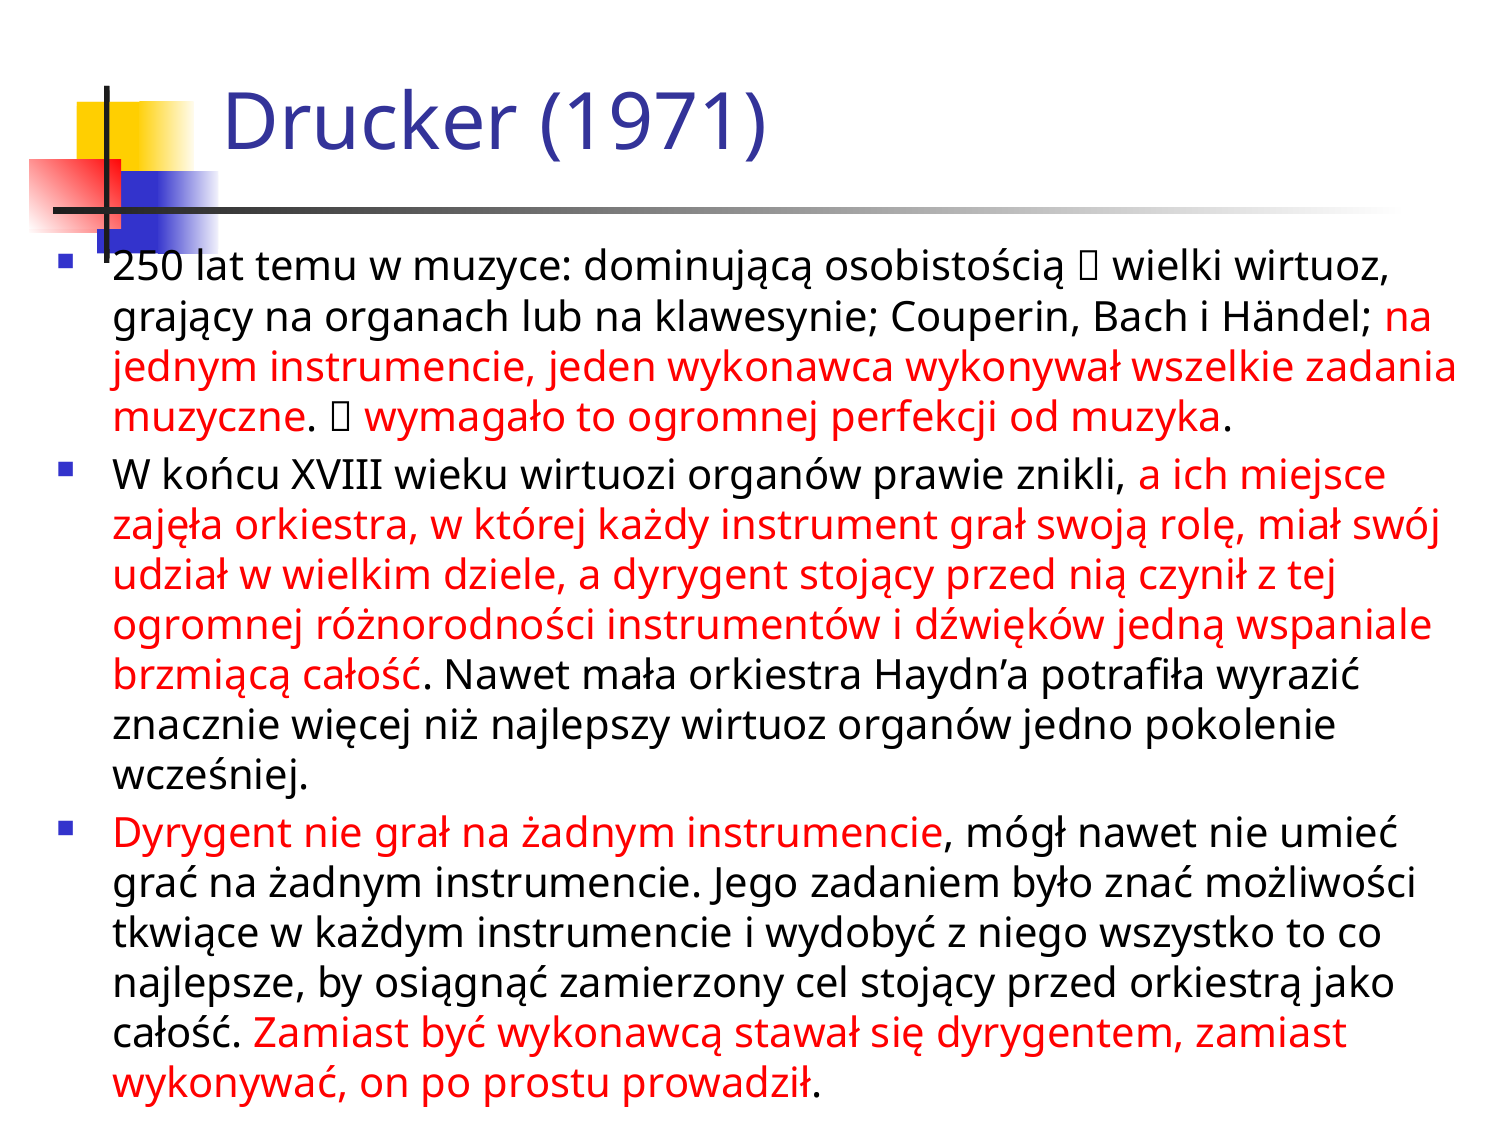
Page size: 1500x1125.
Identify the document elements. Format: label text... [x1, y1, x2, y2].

list 250 lat temu w muzyce: dominującą osobistością  wielki wirtuoz, grający na organach lub na klawesynie; Couperin, Bach i Händel; na jednym instrumencie, jeden wykonawca wykonywał wszelkie zadania muzyczne.  wymagało to ogromnej perfekcji od muzyka. W końcu XVIII wieku wirtuozi organów prawie znikli, a ich miejsce zajęła orkiestra, w której każdy instrument grał swoją rolę, miał swój udział w wielkim dziele, a dyrygent stojący przed nią czynił z tej ogromnej różnorodności instrumentów i dźwięków jedną wspaniale brzmiącą całość. Nawet mała orkiestra Haydn’a potrafiła wyrazić znacznie więcej niż najlepszy wirtuoz organów jedno pokolenie wcześniej. Dyrygent nie grał na żadnym instrumencie, mógł nawet nie umieć grać na żadnym instrumencie. Jego zadaniem było znać możliwości tkwiące w każdym instrumencie i wydobyć z niego wszystko to co najlepsze, by osiągnąć zamierzony cel stojący przed orkiestrą jako całość. Zamiast być wykonawcą stawał się dyrygentem, zamiast wykonywać, on po prostu prowadził. [41, 231, 1500, 1094]
title Drucker (1971) [206, 31, 1450, 173]
